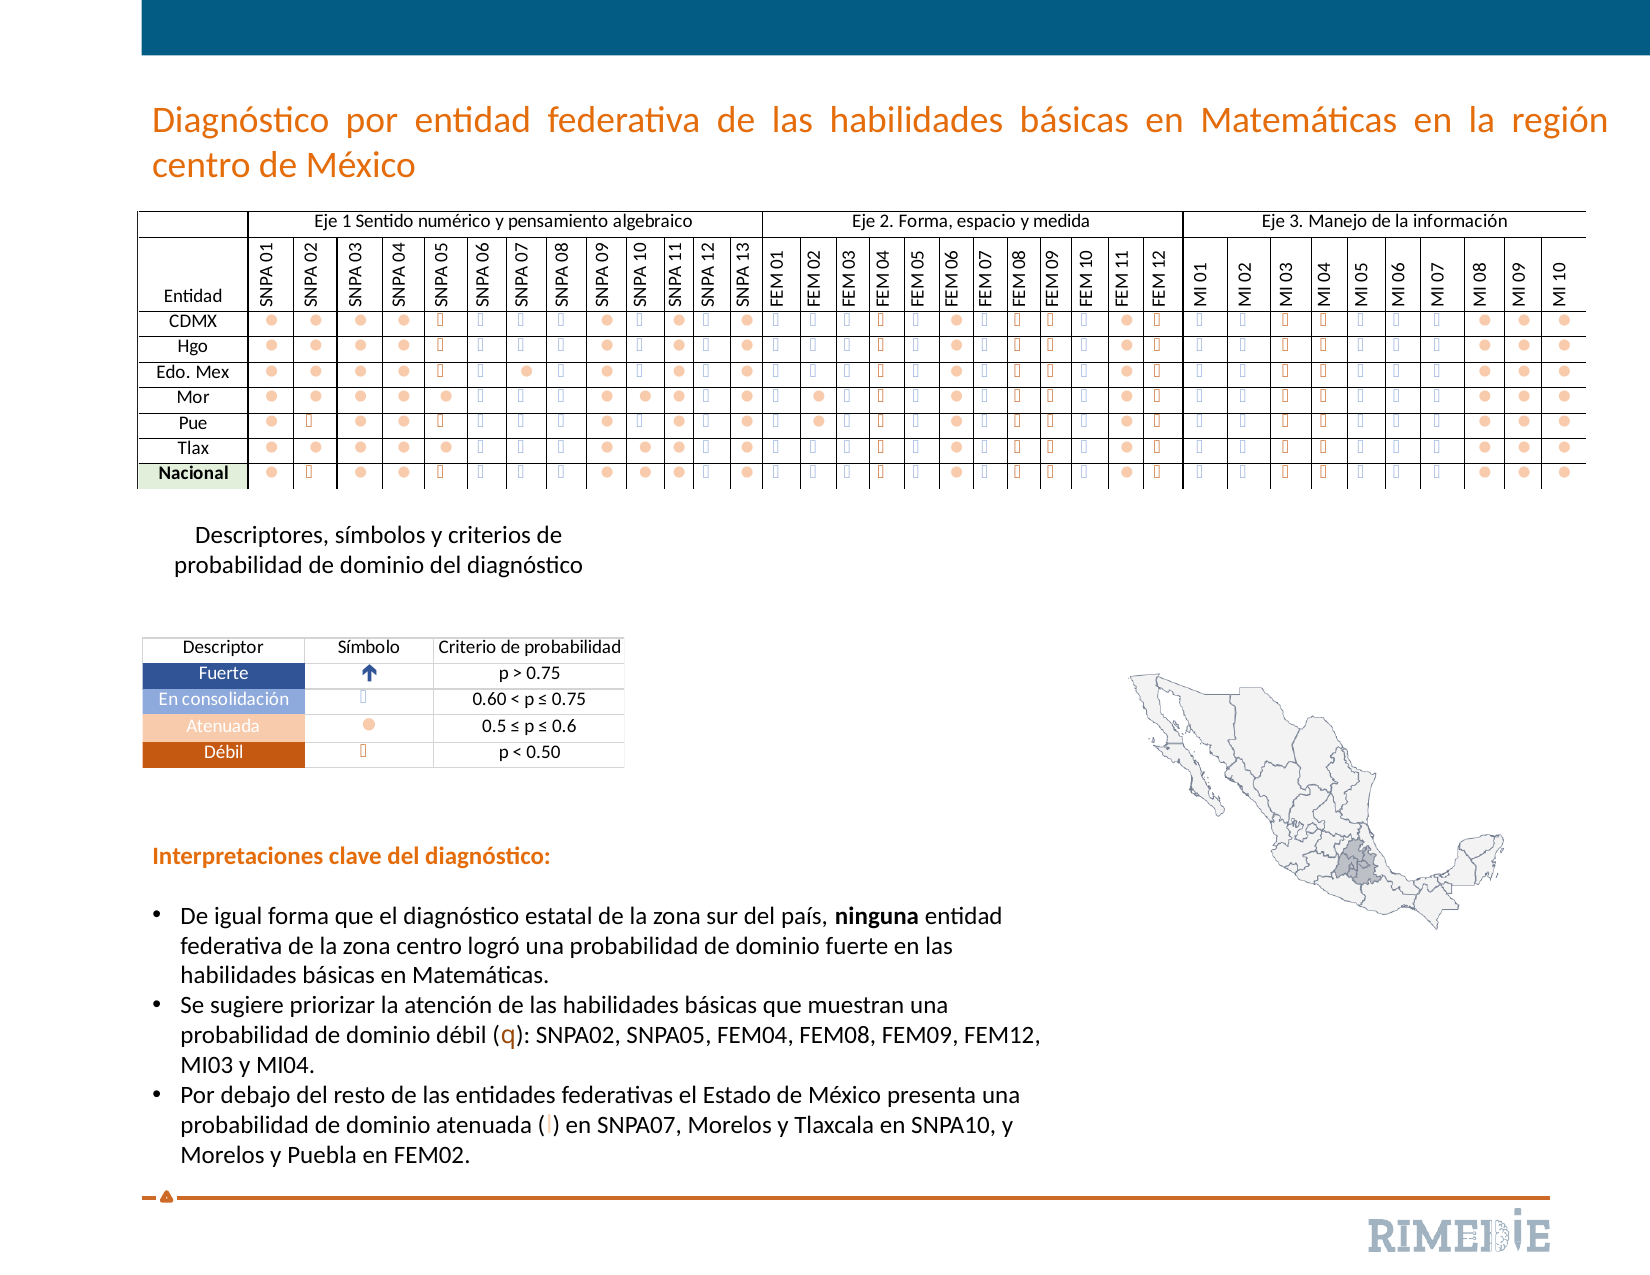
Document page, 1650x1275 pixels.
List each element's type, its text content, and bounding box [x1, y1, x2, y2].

text_box Diagnóstico por entidad federativa de las habilidades básicas en Matemáticas en la región centro de México [137, 87, 1625, 193]
picture [1112, 658, 1523, 951]
picture [1368, 1219, 1396, 1252]
picture [141, 637, 626, 769]
text_box Descriptores, símbolos y criterios de probabilidad de dominio del diagnóstico [137, 511, 621, 616]
text_box Interpretaciones clave del diagnóstico: De igual forma que el diagnóstico estatal de la zona sur del país, ninguna entidad federativa de la zona centro logró una probabilidad de dominio fuerte en las habilidades básicas en Matemáticas. Se sugiere priorizar la atención de las habilidades básicas que muestran una probabilidad de dominio débil (q): SNPA02, SNPA05, FEM04, FEM08, FEM09, FEM12, MI03 y MI04. Por debajo del resto de las entidades federativas el Estado de México presenta una probabilidad de dominio atenuada (l) en SNPA07, Morelos y Tlaxcala en SNPA10, y Morelos y Puebla en FEM02. [137, 831, 1081, 1176]
picture [137, 211, 1588, 491]
picture [1397, 1208, 1550, 1252]
